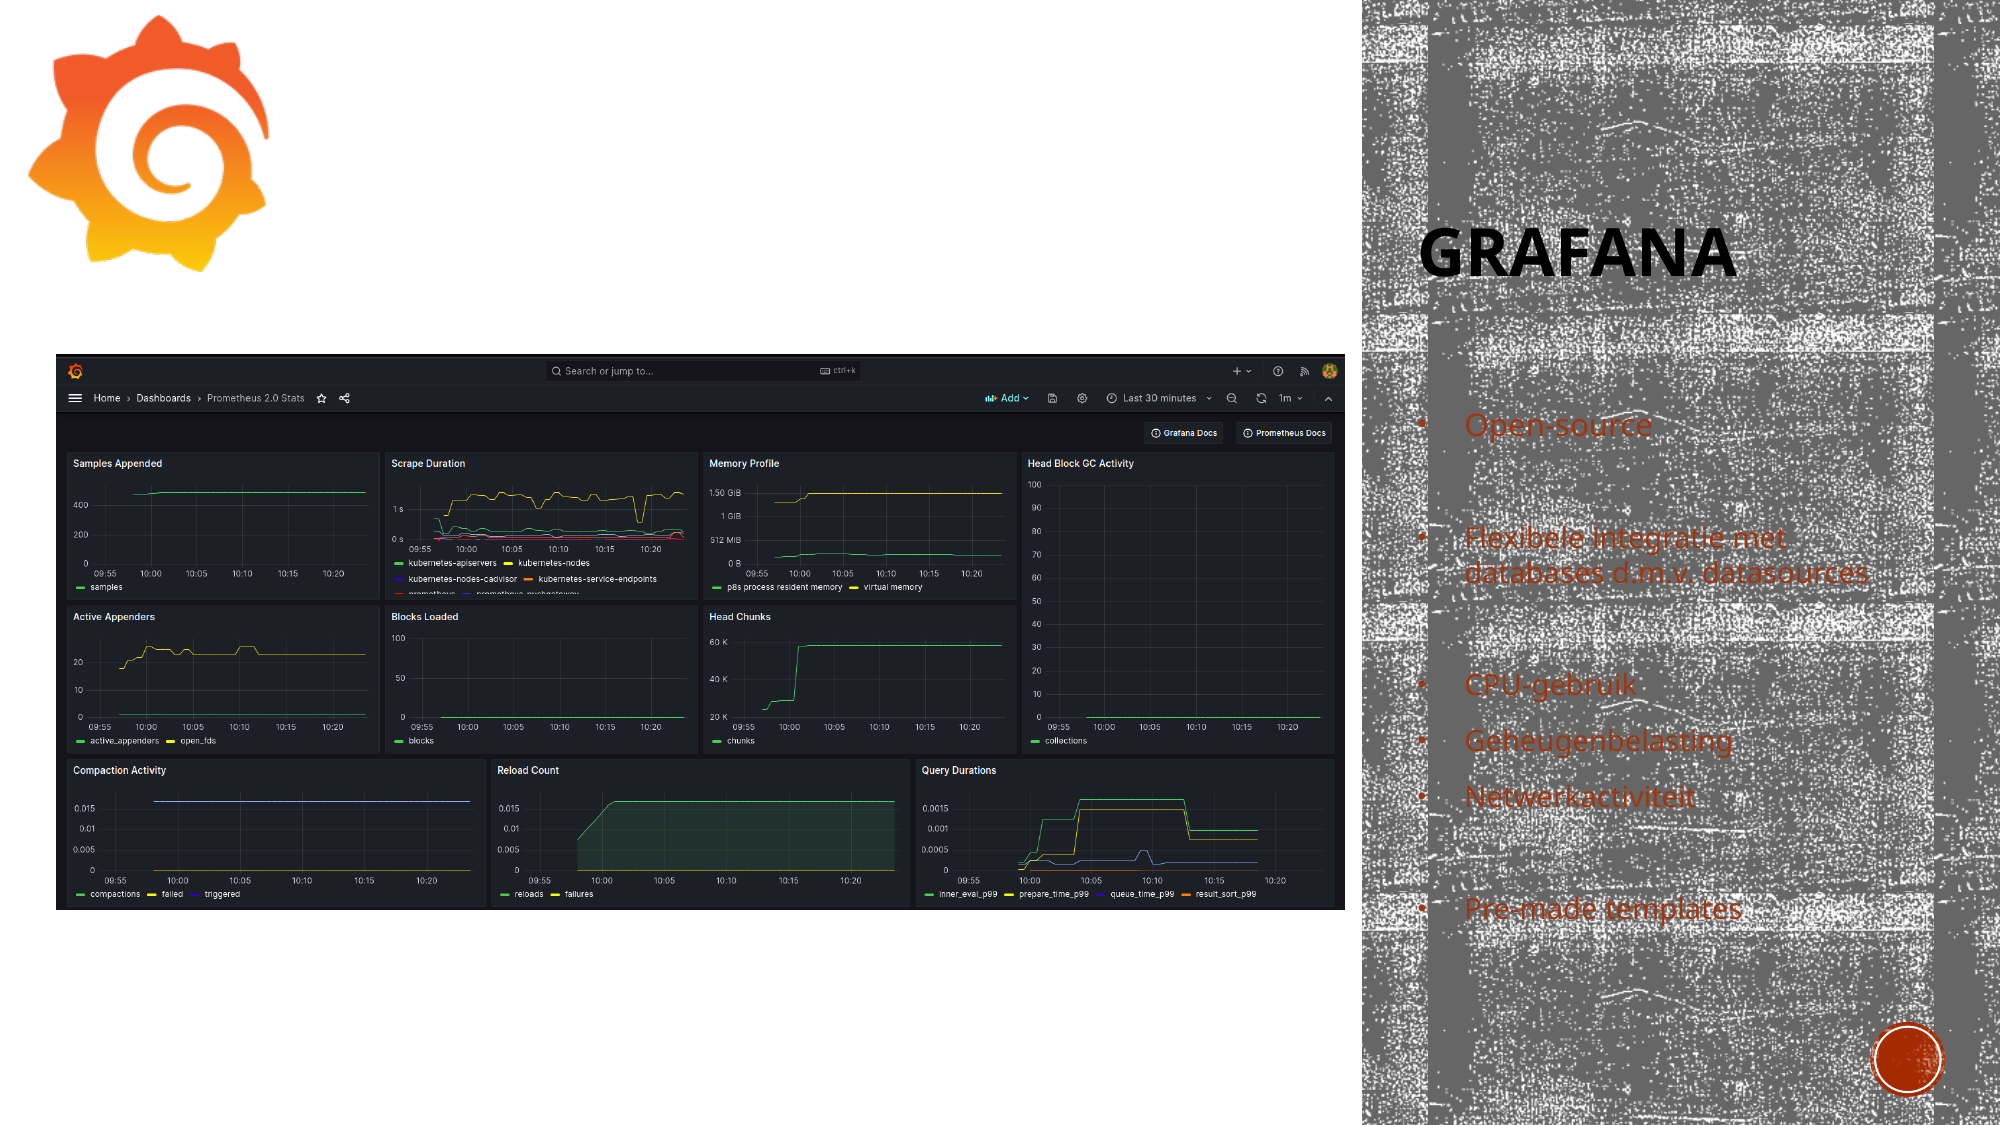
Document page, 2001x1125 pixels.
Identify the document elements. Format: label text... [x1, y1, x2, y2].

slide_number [1306, 1028, 1844, 1089]
picture [18, 15, 279, 272]
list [57, 355, 1344, 908]
list Open-source Flexibele integratie met databases d.m.v. datasources CPU-gebruik Geheugenbelasting Netwerkactiviteit Pre-made templates [1402, 397, 1928, 938]
title Grafana [1402, 112, 1928, 397]
